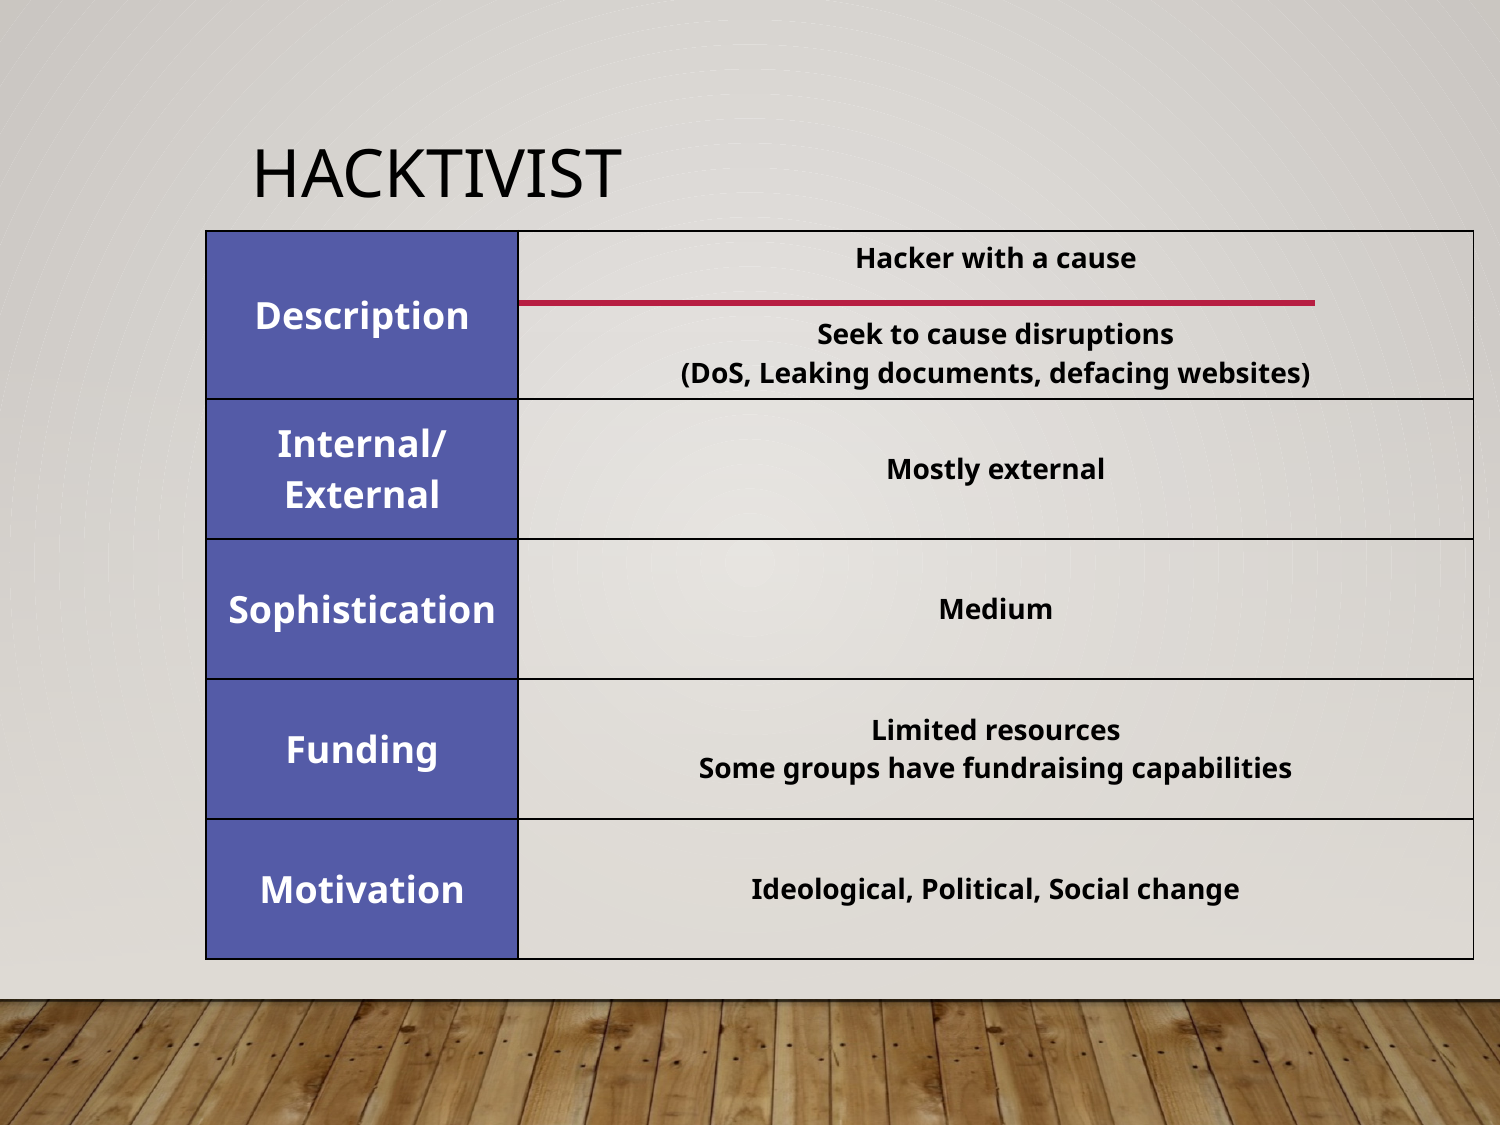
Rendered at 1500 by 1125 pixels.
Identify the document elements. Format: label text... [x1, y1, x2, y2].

table_cell Internal/External [207, 400, 517, 538]
table_header Hacker with a cause Seek to cause disruptions (DoS, Leaking documents, defacing websites) [519, 232, 1473, 398]
table_cell Limited resources Some groups have fundraising capabilities [519, 680, 1473, 818]
title Hacktivist [236, 131, 1315, 230]
picture [0, 999, 1500, 1125]
table_cell Medium [519, 540, 1473, 678]
table_cell Mostly external [519, 400, 1473, 538]
table_cell Ideological, Political, Social change [519, 820, 1473, 958]
table_cell Motivation [207, 820, 517, 958]
table_cell Funding [207, 680, 517, 818]
table_header Description [207, 232, 517, 398]
table_cell Sophistication [207, 540, 517, 678]
